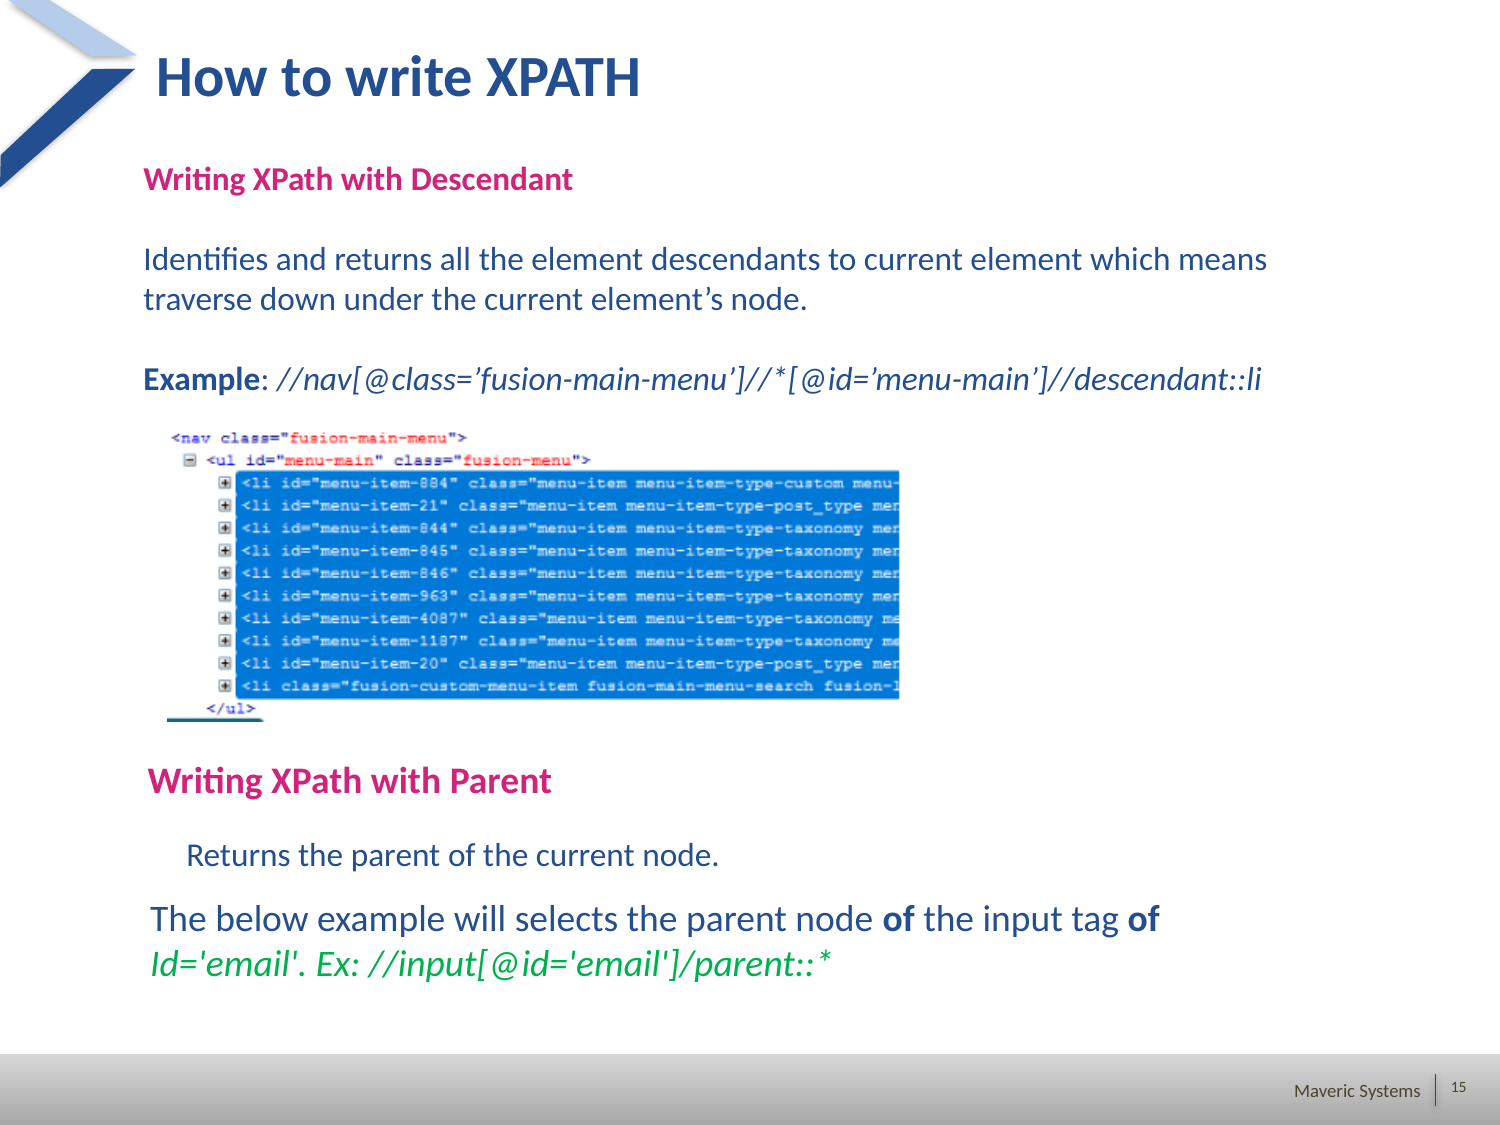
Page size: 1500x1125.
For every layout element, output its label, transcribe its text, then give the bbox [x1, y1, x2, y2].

text_box Writing XPath with Parent [132, 748, 568, 809]
picture [167, 427, 937, 723]
text_box Returns the parent of the current node. [171, 825, 802, 881]
text_box The below example will selects the parent node of the input tag of Id='email'. Ex: //input[@id='email']/parent::* [135, 886, 1217, 992]
title How to write XPATH [156, 38, 1468, 109]
text_box Writing XPath with Descendant Identifies and returns all the element descendants to current element which means traverse down under the current element’s node. Example: //nav[@class=’fusion-main-menu’]//*[@id=’menu-main’]//descendant::li [128, 149, 1355, 405]
